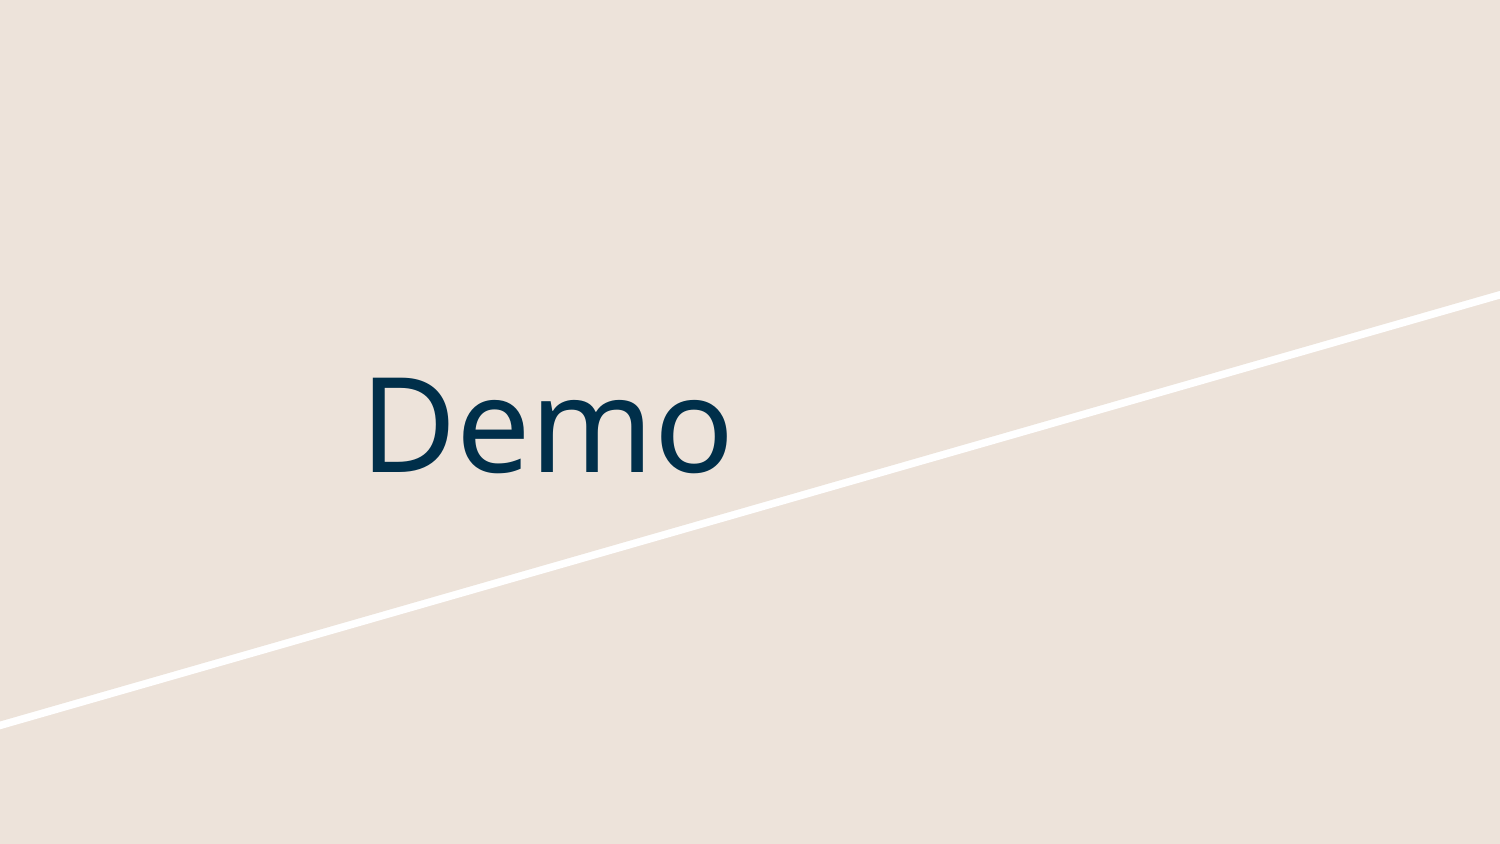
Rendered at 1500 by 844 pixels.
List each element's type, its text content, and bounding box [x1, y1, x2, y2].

title Demo [344, 316, 1449, 528]
